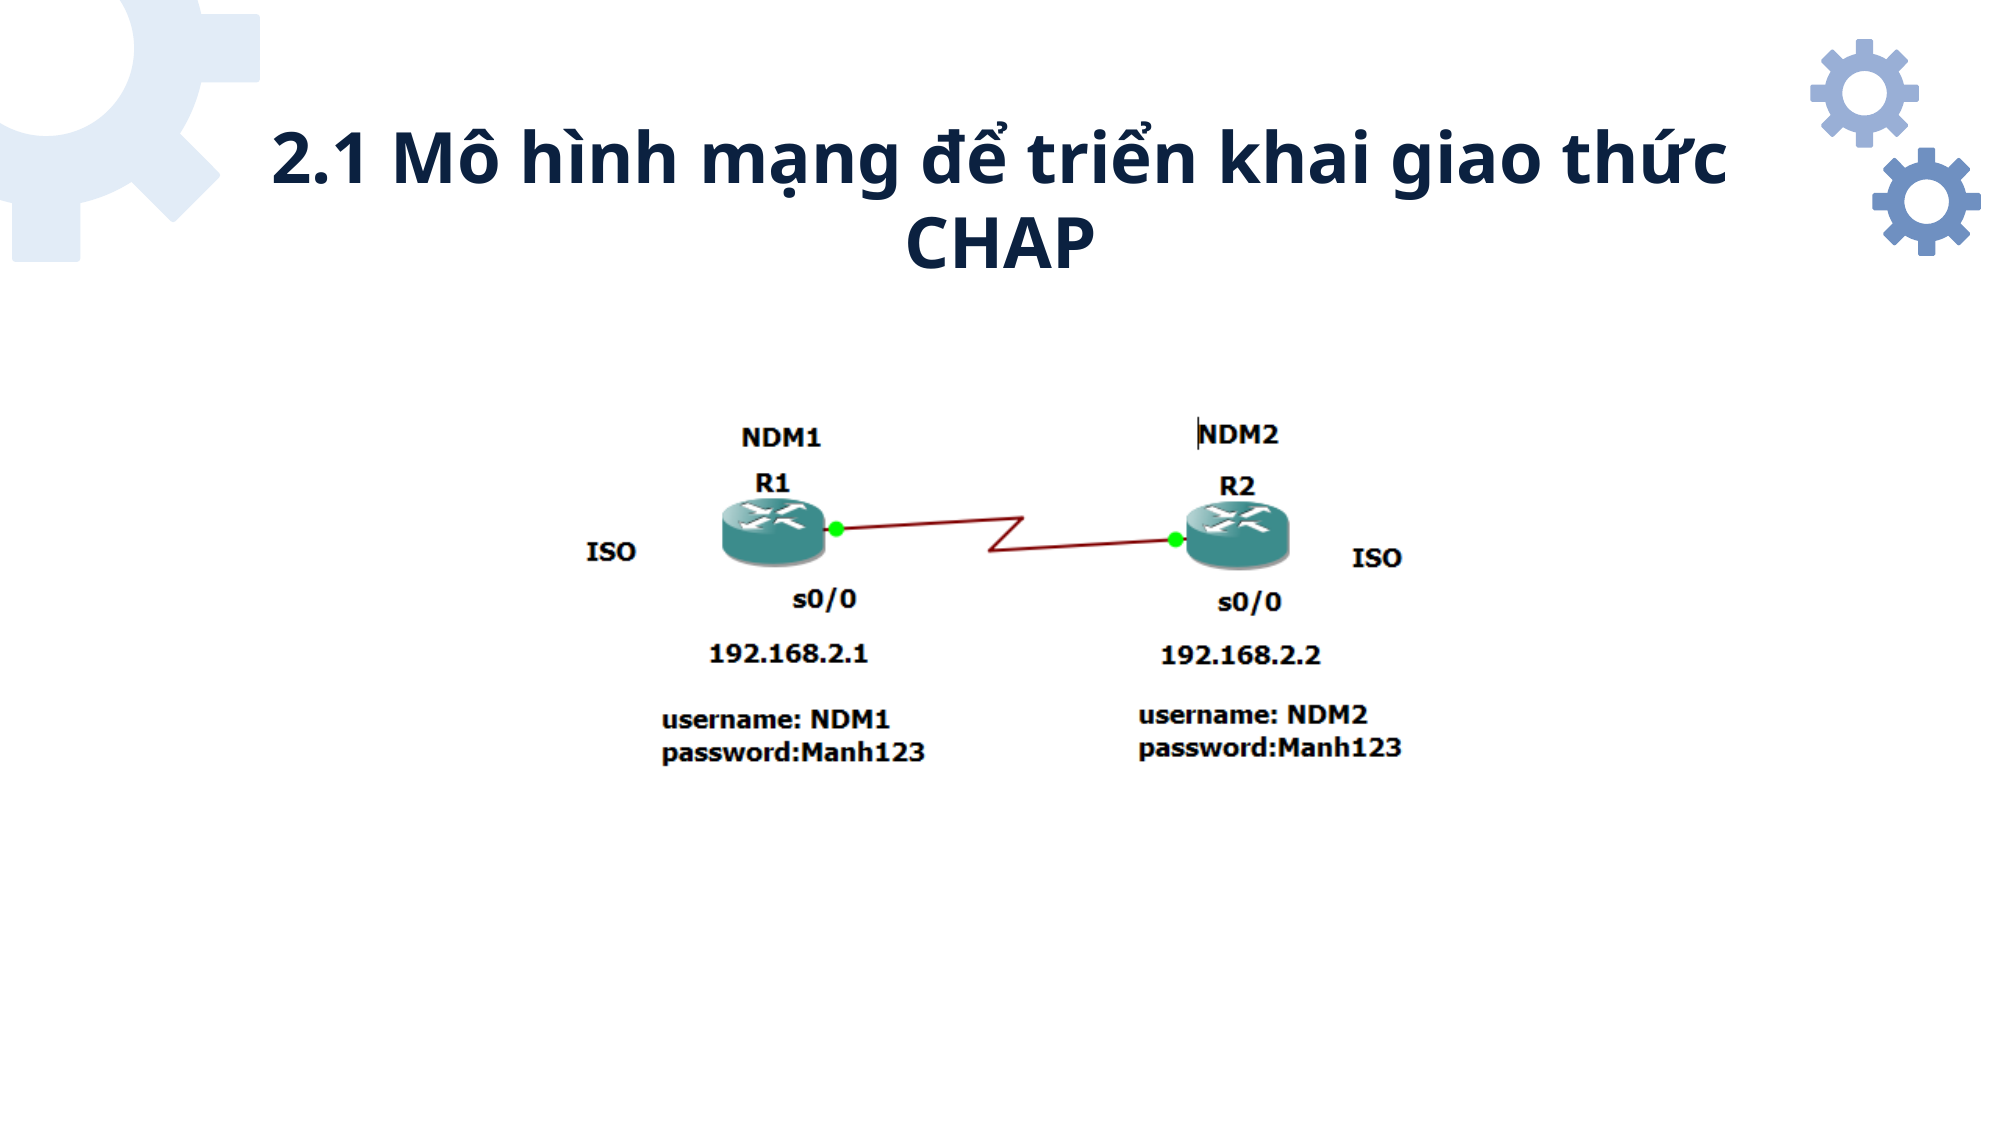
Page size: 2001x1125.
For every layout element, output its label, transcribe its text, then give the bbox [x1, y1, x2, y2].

title 2.1 Mô hình mạng để triển khai giao thức CHAP [156, 97, 1846, 223]
picture [448, 281, 1551, 844]
